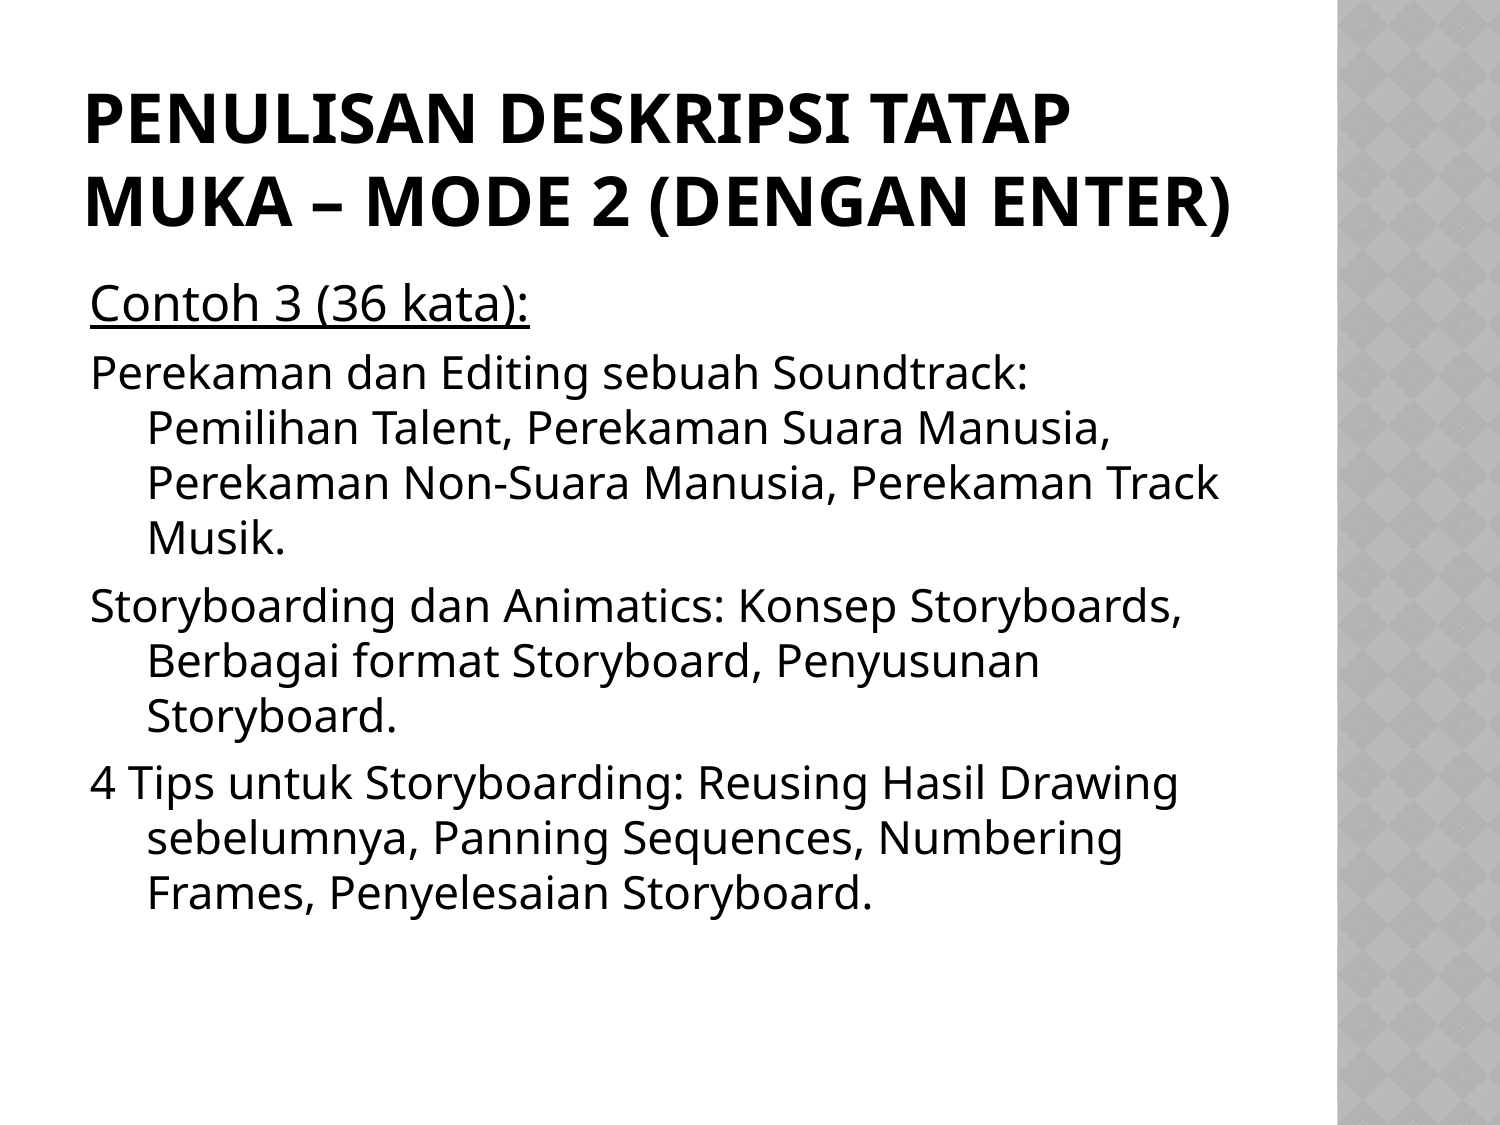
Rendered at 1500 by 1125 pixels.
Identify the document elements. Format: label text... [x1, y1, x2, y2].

list Contoh 3 (36 kata): Perekaman dan Editing sebuah Soundtrack: Pemilihan Talent, Perekaman Suara Manusia, Perekaman Non-Suara Manusia, Perekaman Track Musik. Storyboarding dan Animatics: Konsep Storyboards, Berbagai format Storyboard, Penyusunan Storyboard. 4 Tips untuk Storyboarding: Reusing Hasil Drawing sebelumnya, Panning Sequences, Numbering Frames, Penyelesaian Storyboard. [75, 264, 1263, 1059]
title Penulisan deskripsi tatap muka – mode 2 (Dengan Enter) [75, 52, 1263, 240]
